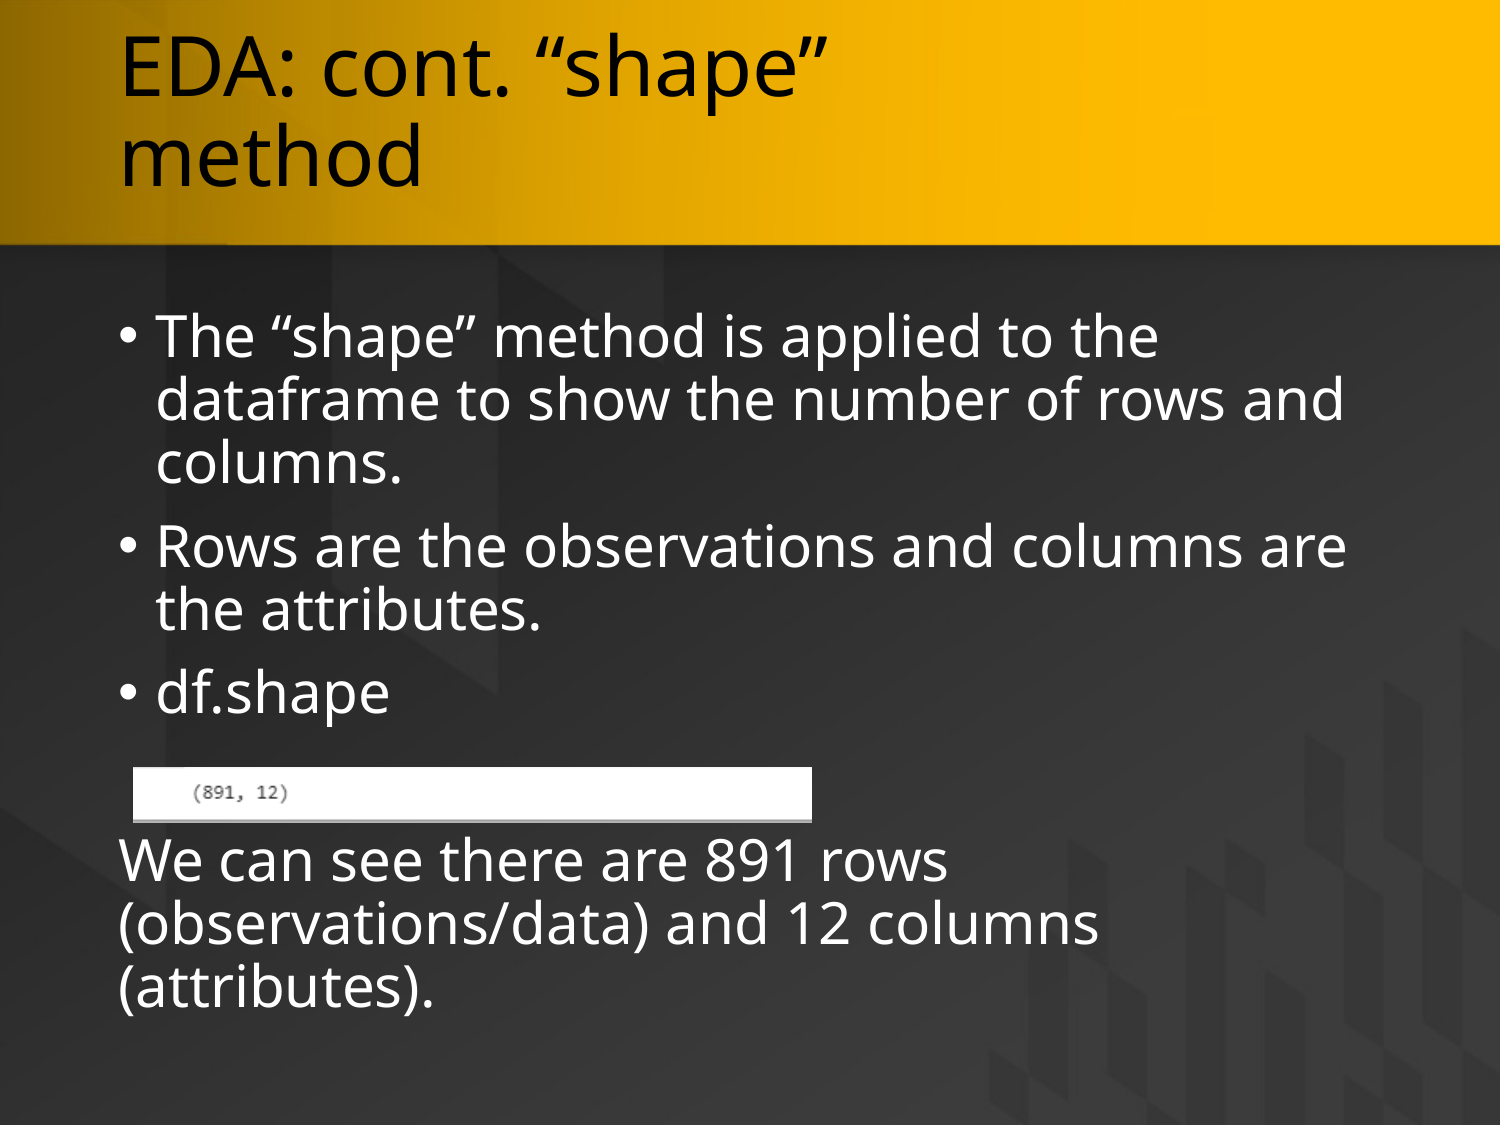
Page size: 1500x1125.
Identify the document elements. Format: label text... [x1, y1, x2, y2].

list The “shape” method is applied to the dataframe to show the number of rows and columns. Rows are the observations and columns are the attributes. df.shape We can see there are 891 rows (observations/data) and 12 columns (attributes). [103, 299, 1397, 1014]
picture [0, 0, 1500, 1125]
title EDA: cont. “shape” method [103, 7, 1115, 212]
